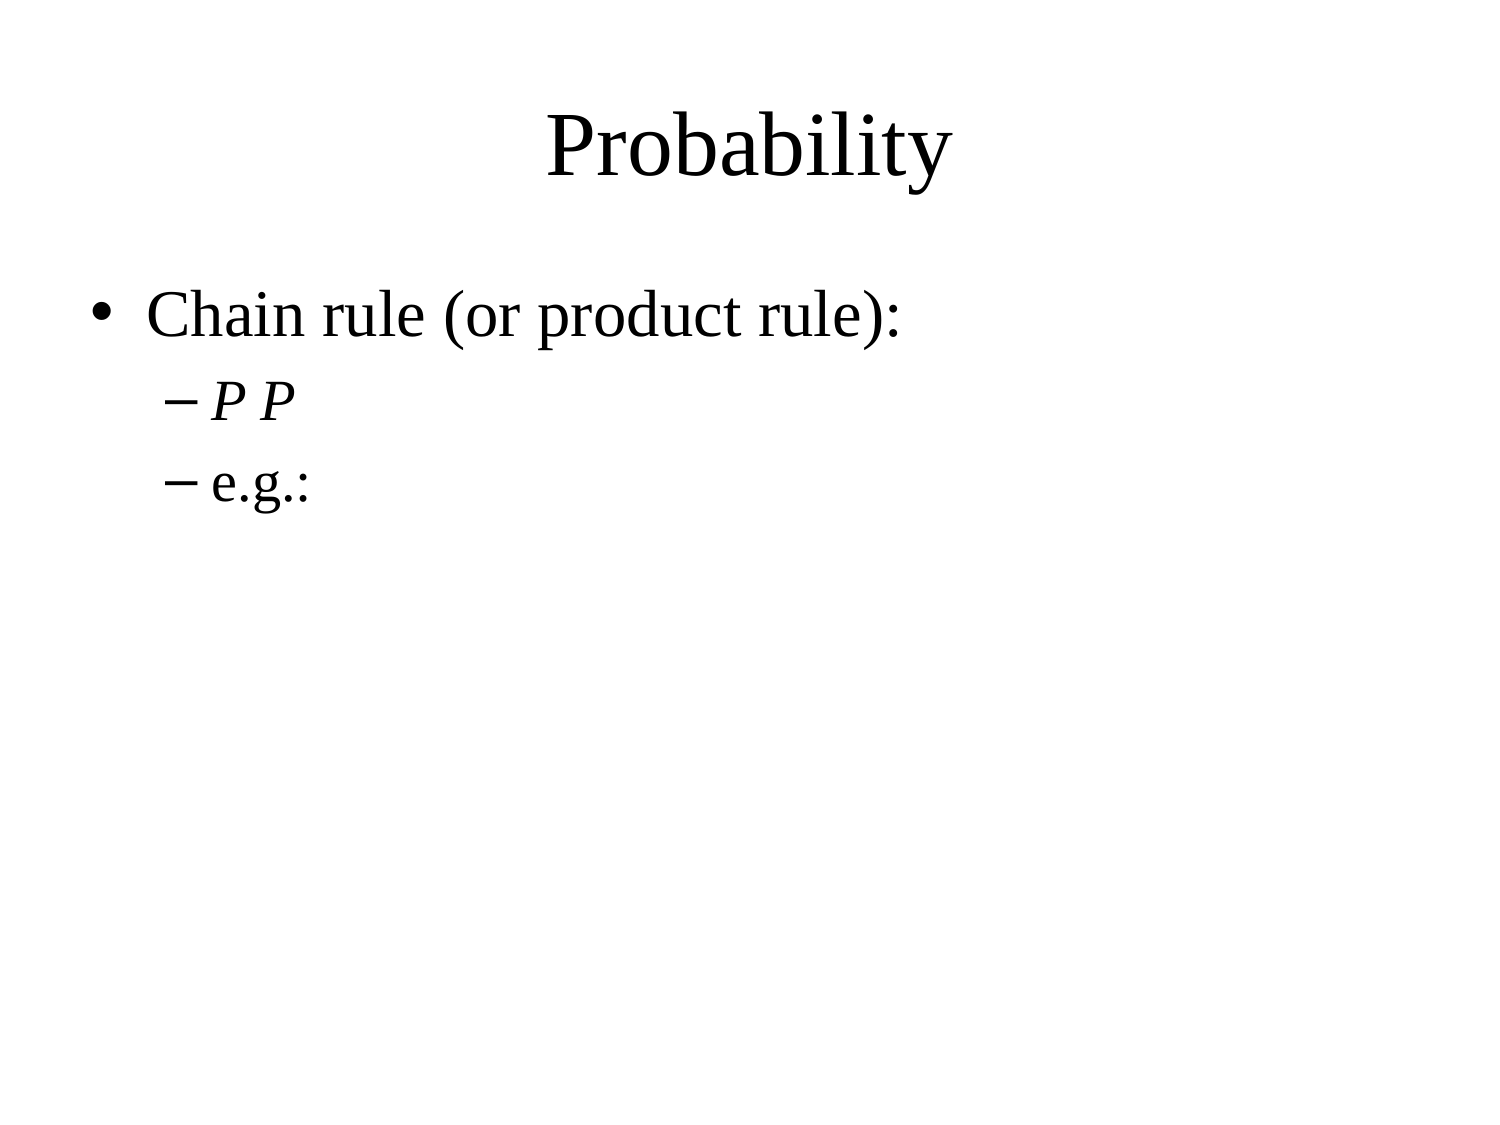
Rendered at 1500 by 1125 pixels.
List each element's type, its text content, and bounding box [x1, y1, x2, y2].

title Probability [75, 45, 1425, 233]
